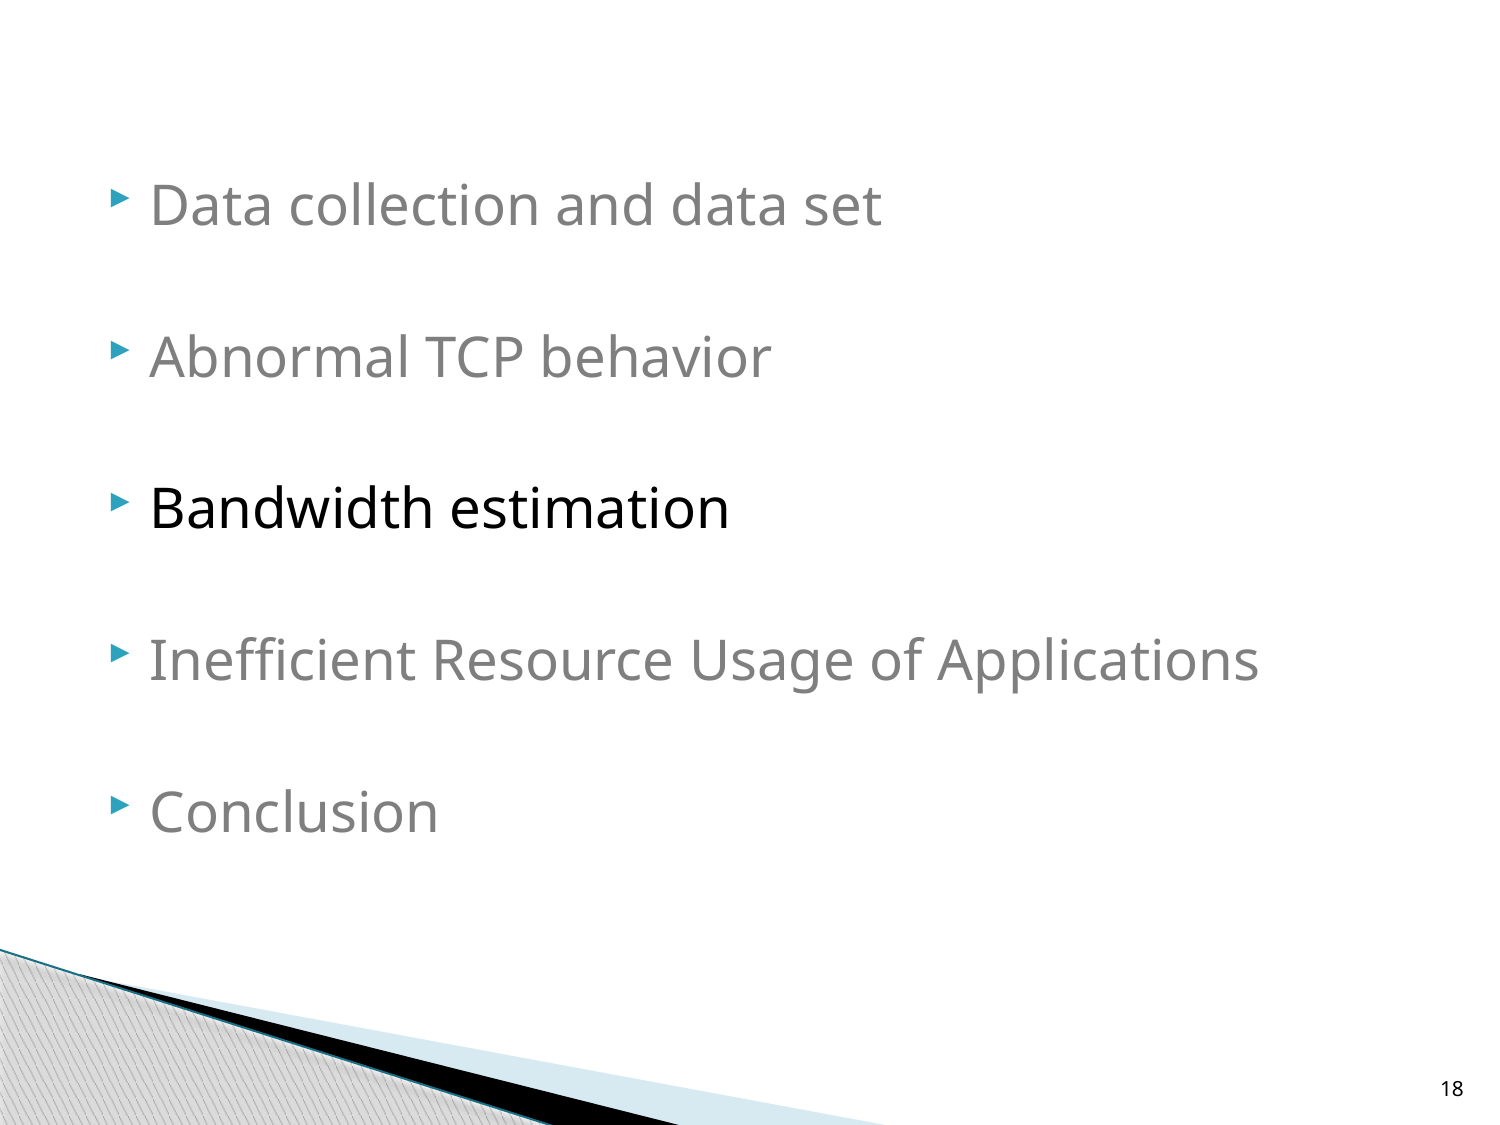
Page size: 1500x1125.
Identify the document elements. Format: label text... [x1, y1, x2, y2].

list Data collection and data set Abnormal TCP behavior Bandwidth estimation Inefficient Resource Usage of Applications Conclusion [75, 161, 1425, 986]
slide_number 18 [1418, 1051, 1479, 1112]
